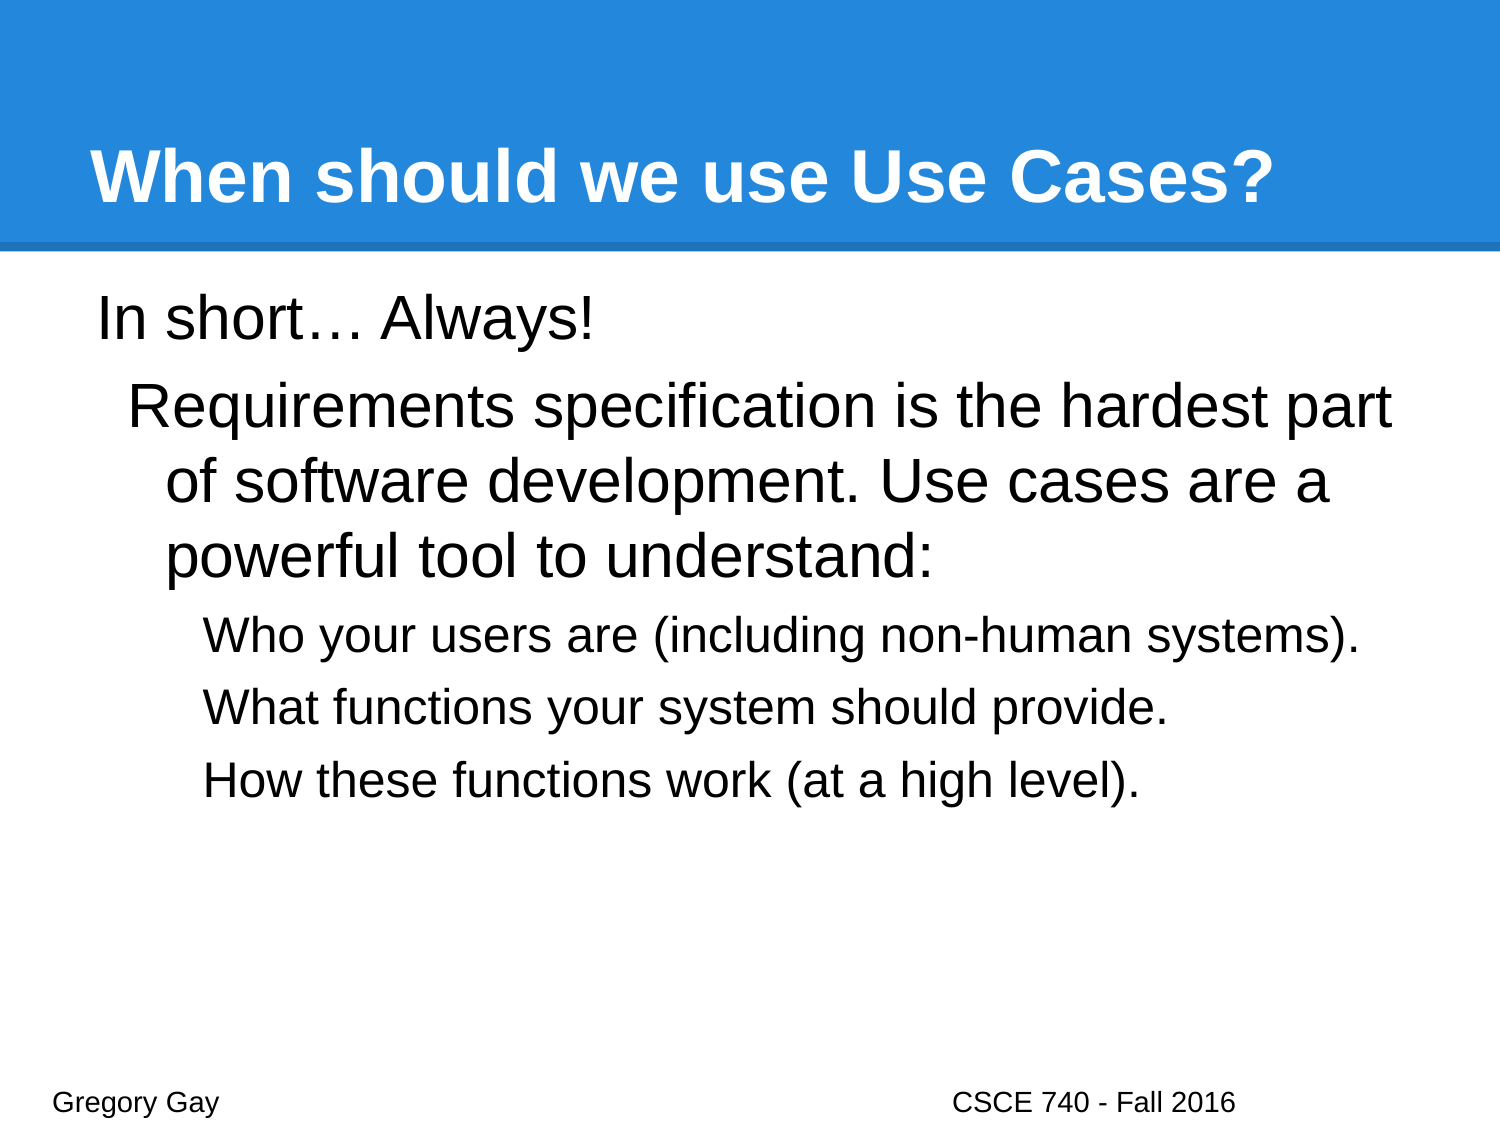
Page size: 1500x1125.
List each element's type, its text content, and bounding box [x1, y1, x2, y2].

text_box Gregory Gay CSCE 740 - Fall 2016 46 [37, 1068, 1463, 1114]
list In short… Always! Requirements specification is the hardest part of software development. Use cases are a powerful tool to understand: Who your users are (including non-human systems). What functions your system should provide. How these functions work (at a high level). [75, 262, 1425, 1068]
title When should we use Use Cases? [75, 45, 1425, 233]
